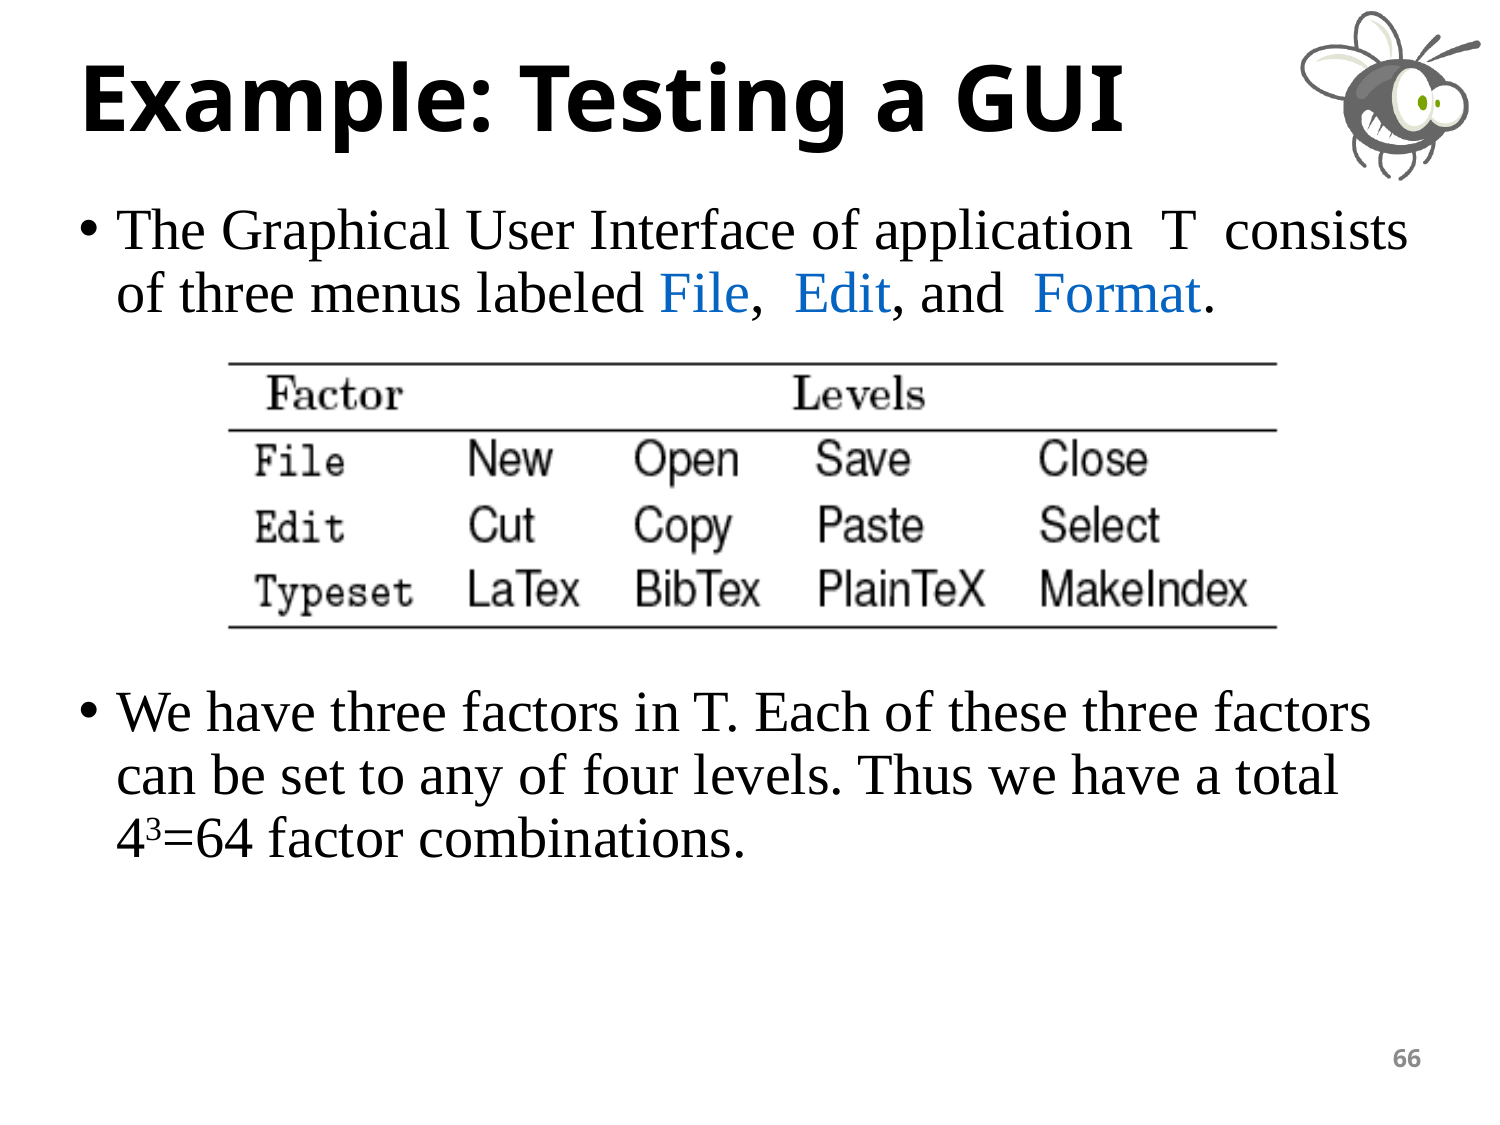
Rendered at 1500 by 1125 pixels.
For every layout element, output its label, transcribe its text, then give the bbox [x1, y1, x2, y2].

slide_number 66 [1275, 1029, 1437, 1090]
picture [1291, 1, 1488, 187]
picture [205, 334, 1295, 644]
list The Graphical User Interface of application T consists of three menus labeled File, Edit, and Format. We have three factors in T. Each of these three factors can be set to any of four levels. Thus we have a total 43=64 factor combinations. [63, 191, 1437, 997]
title Example: Testing a GUI [63, 43, 1437, 161]
